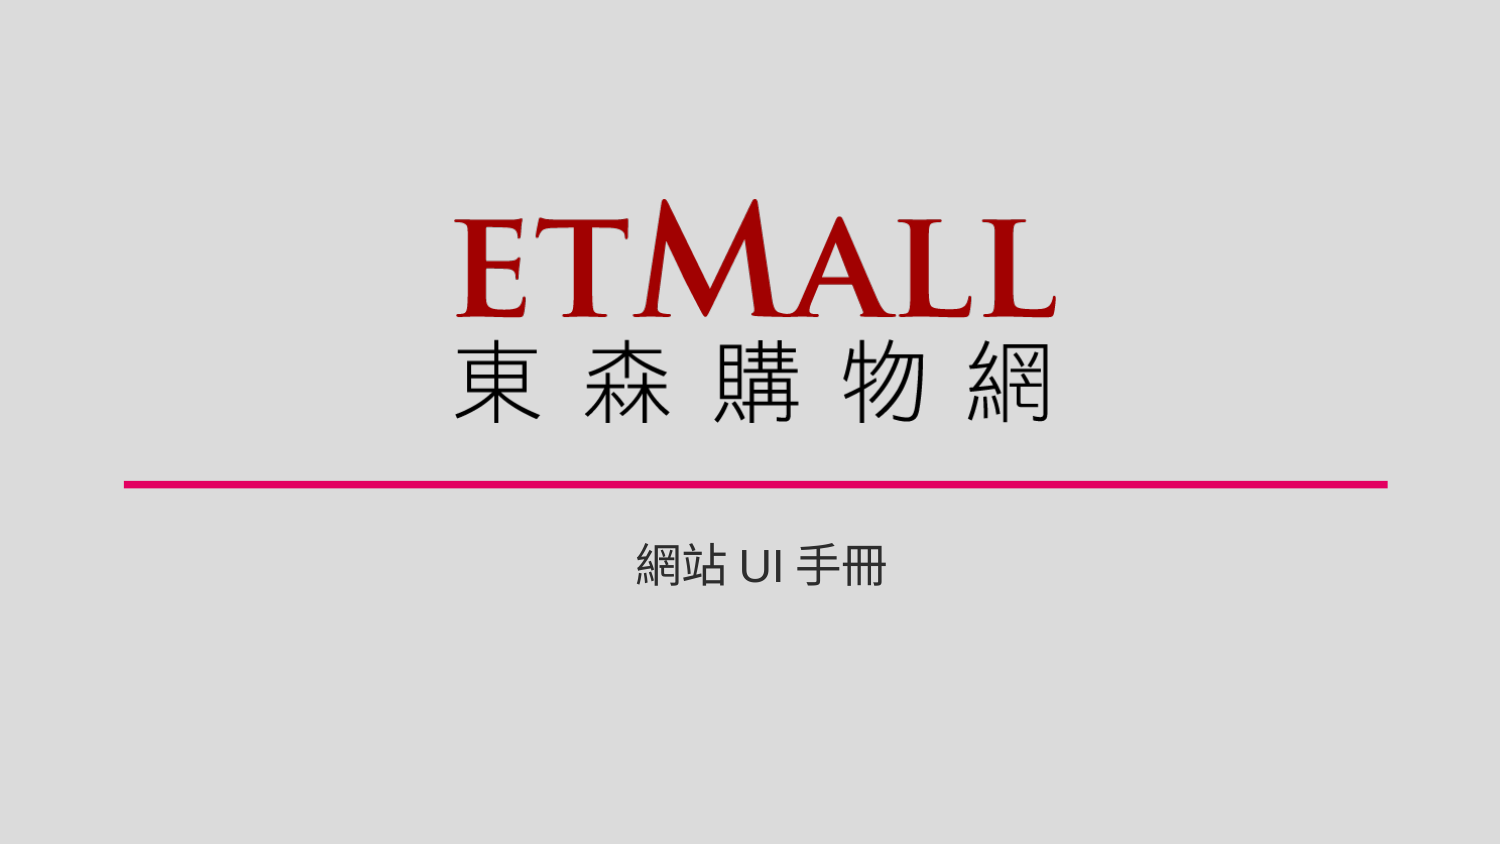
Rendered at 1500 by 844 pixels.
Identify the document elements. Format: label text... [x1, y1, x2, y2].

list 網站UI手冊 [135, 528, 1388, 599]
picture [452, 197, 1058, 426]
